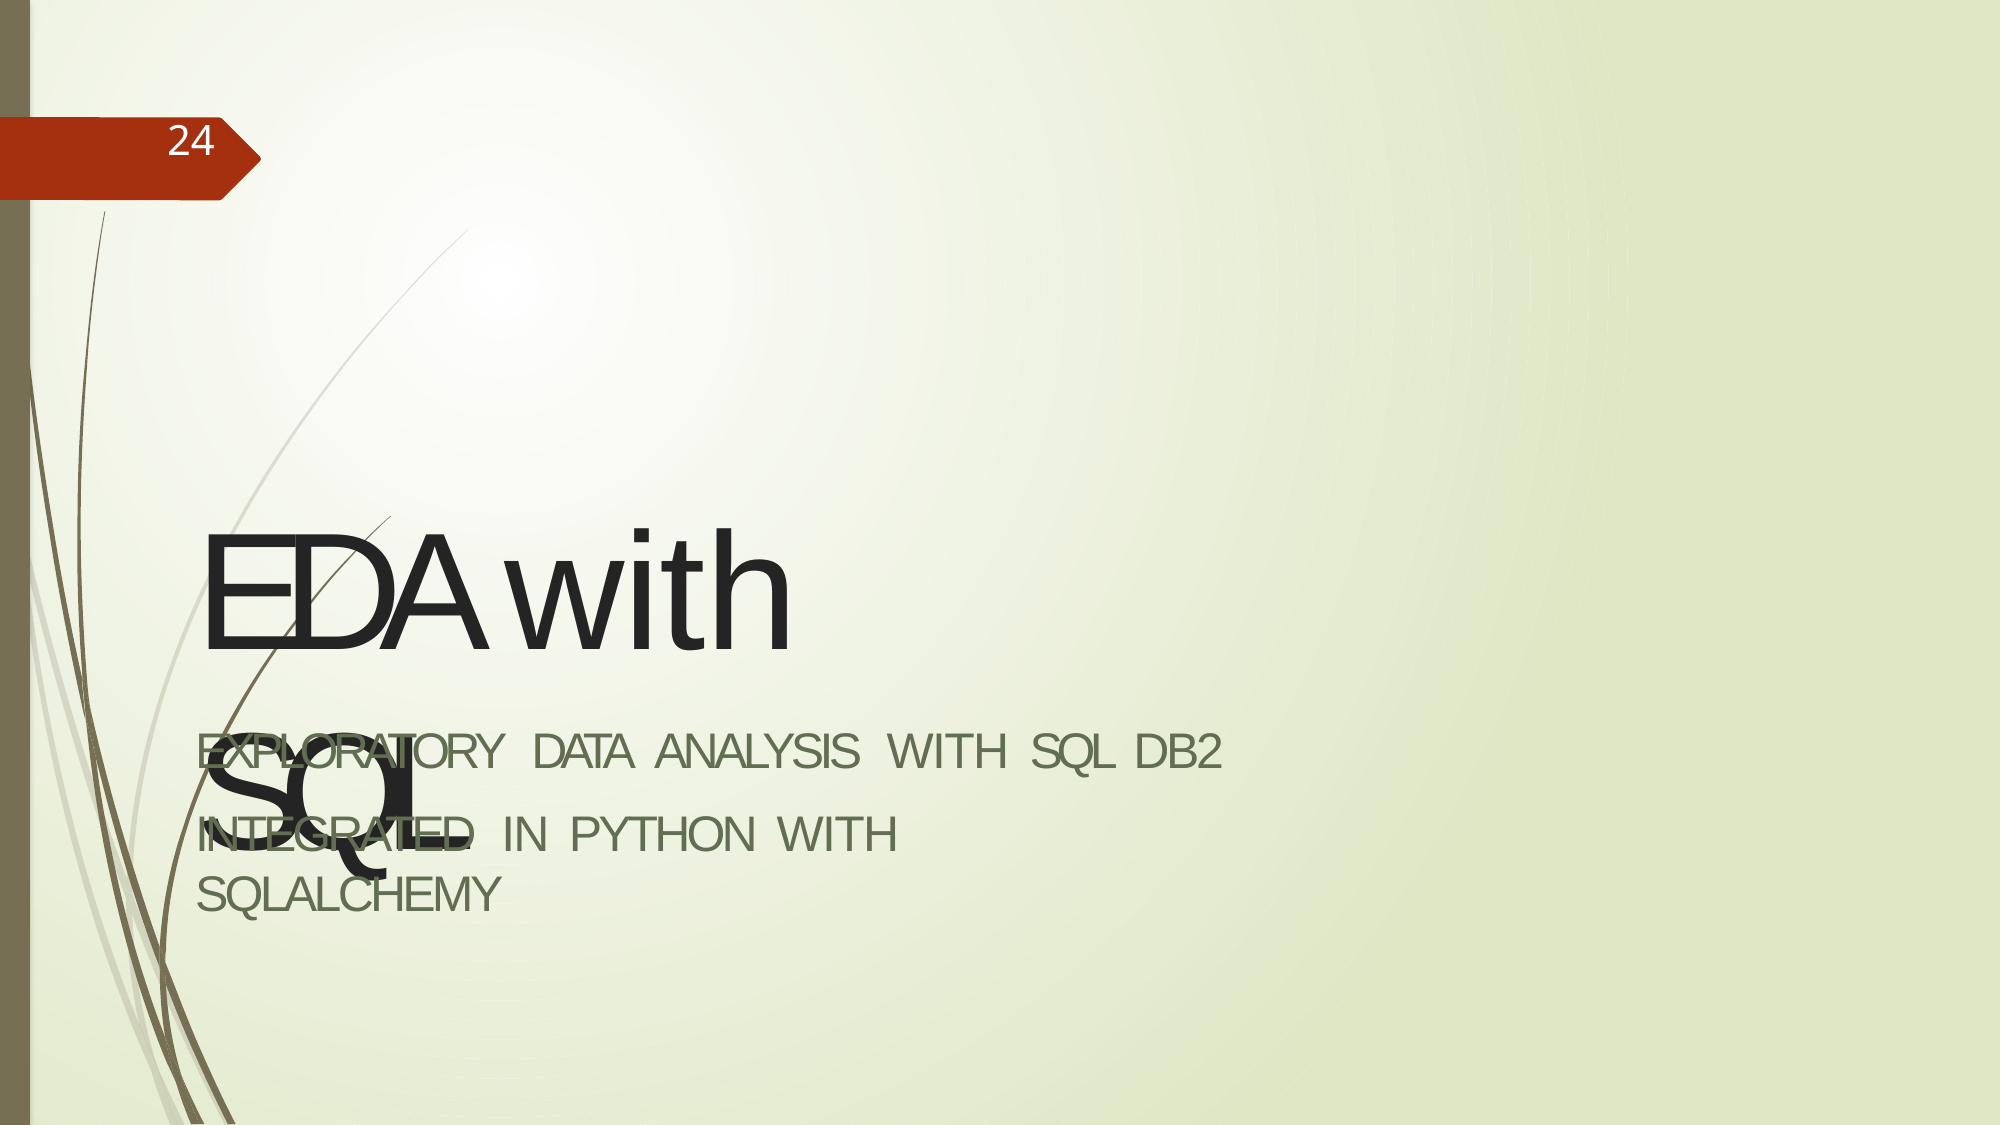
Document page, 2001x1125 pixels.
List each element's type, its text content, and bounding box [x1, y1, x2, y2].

slide_number 24 [87, 0, 216, 486]
text_box EXPLORATORY DATA ANALYSIS WITH SQL DB2 INTEGRATED IN PYTHON WITH SQLALCHEMY [192, 692, 1228, 922]
text_box EDA with SQL [192, 480, 1083, 692]
